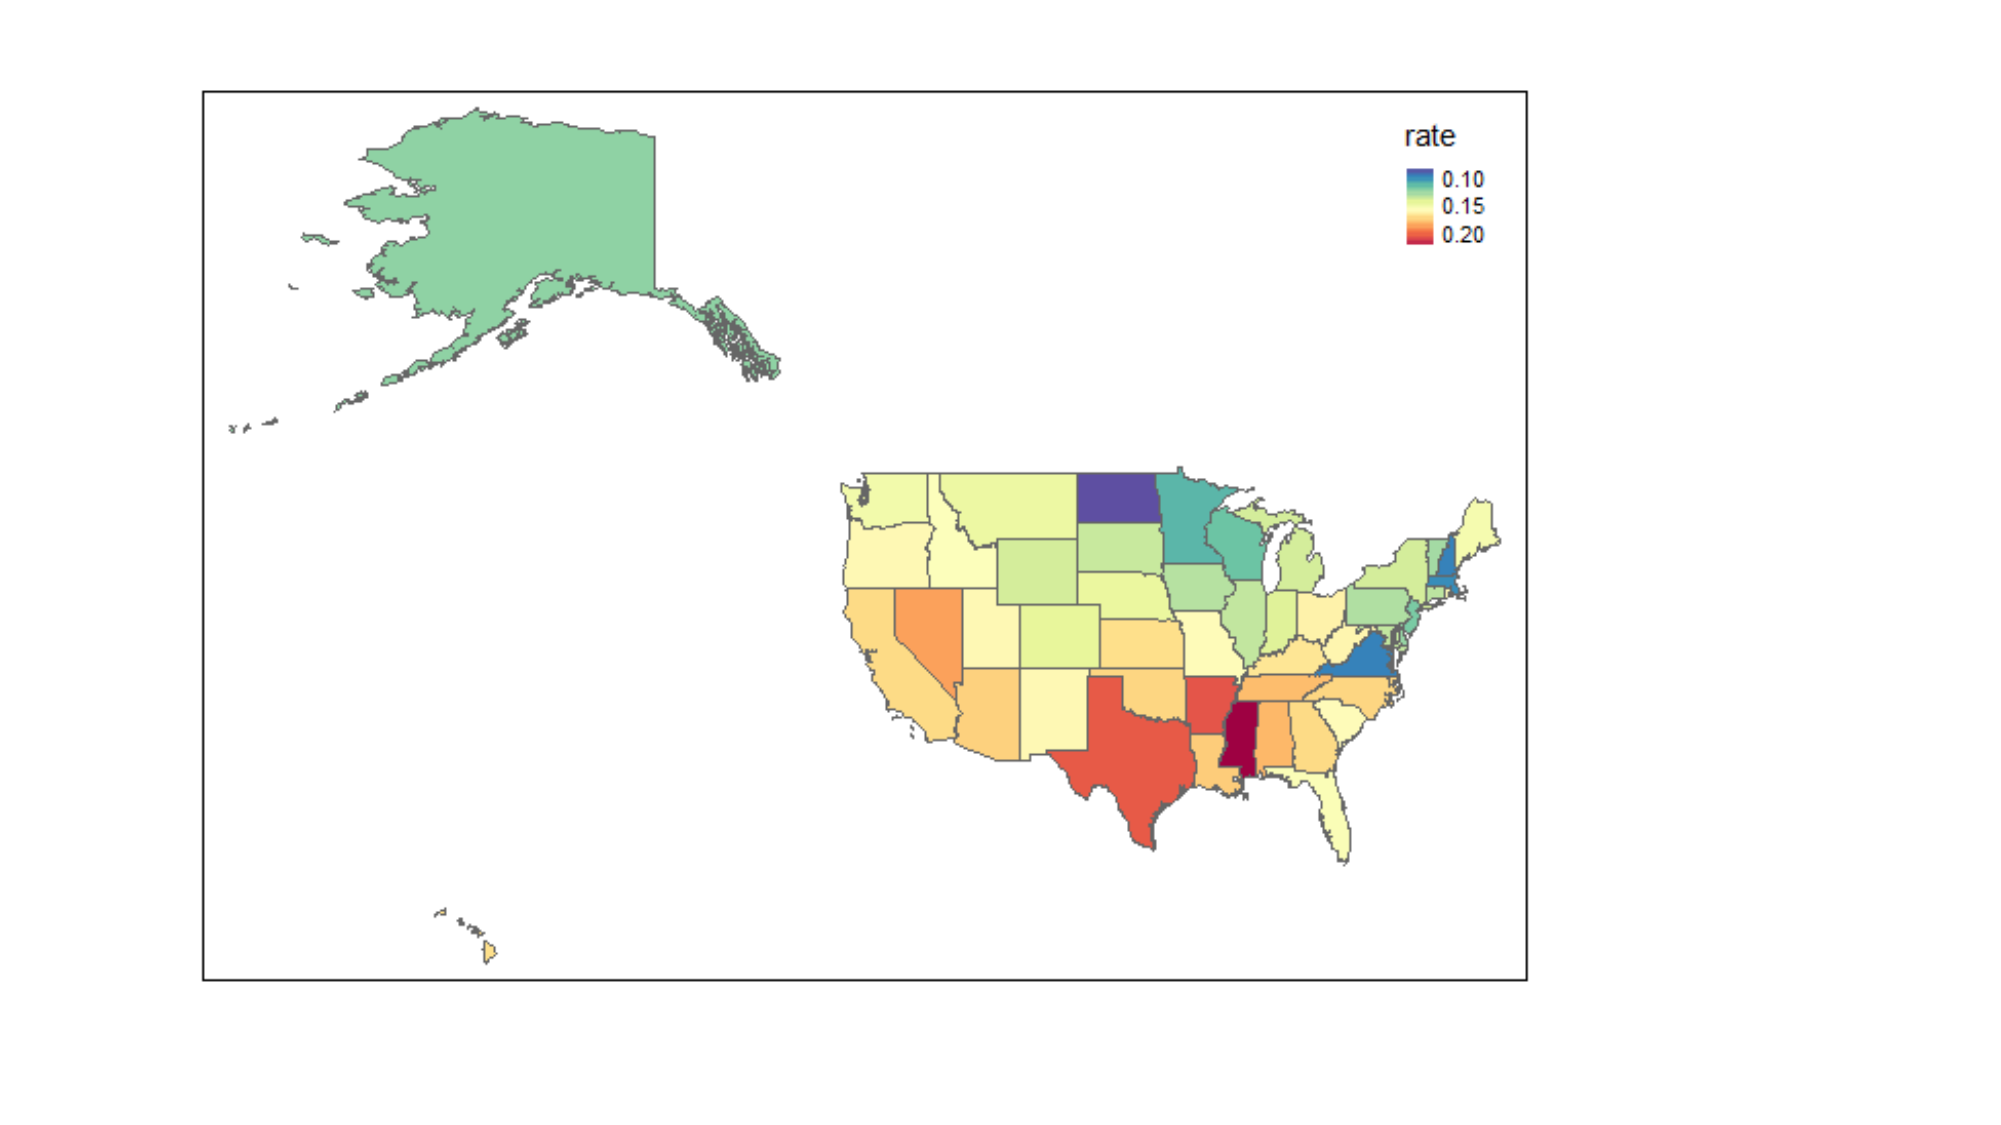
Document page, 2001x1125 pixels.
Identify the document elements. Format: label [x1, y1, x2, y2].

list [176, 44, 1555, 1030]
